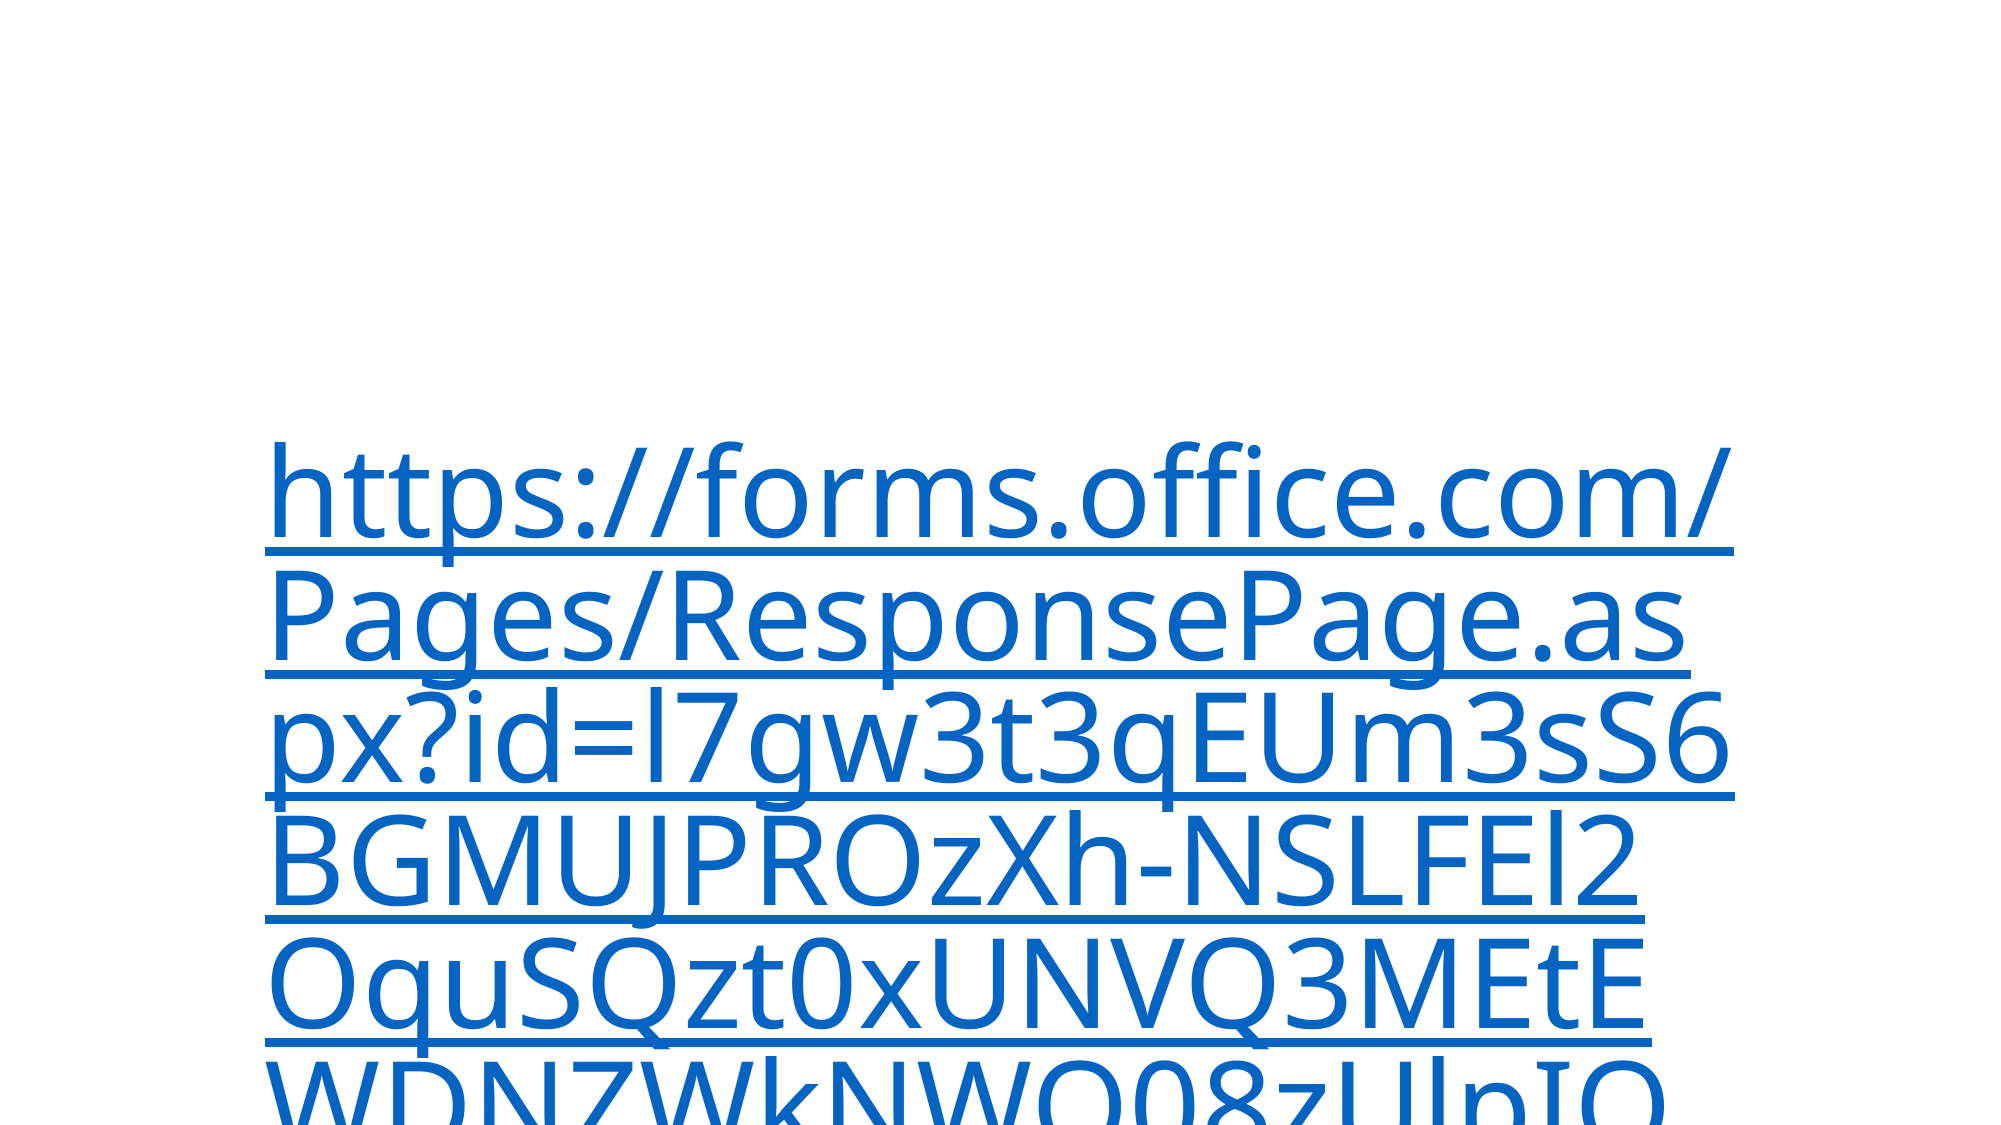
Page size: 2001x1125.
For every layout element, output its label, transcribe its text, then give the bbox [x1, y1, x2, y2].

title https://forms.office.com/Pages/ResponsePage.aspx?id=l7gw3t3qEUm3sS6BGMUJPROzXh-NSLFEl2OquSQzt0xUNVQ3MEtEWDNZWkNWQ08zUlpIOEIyQURNOS4u [249, 184, 1750, 576]
